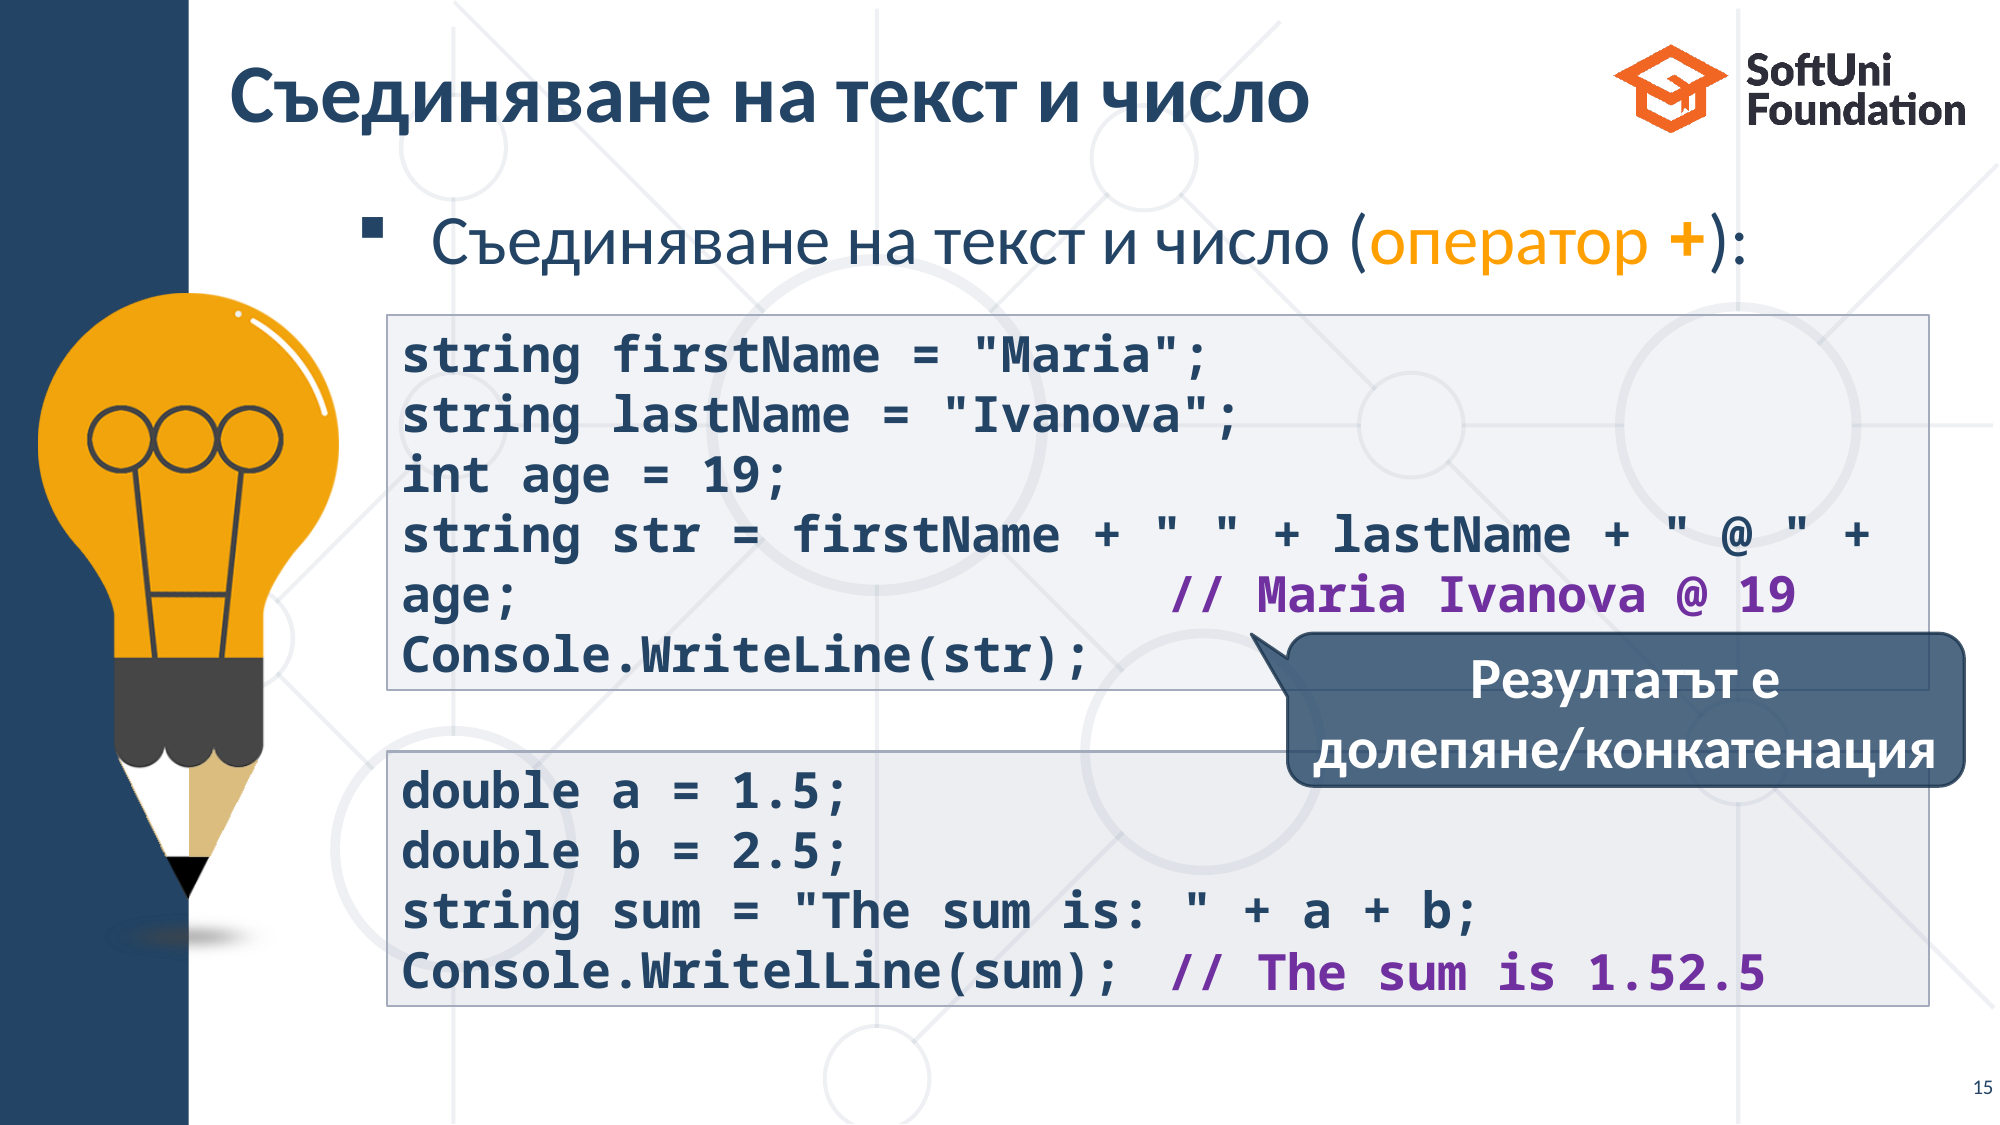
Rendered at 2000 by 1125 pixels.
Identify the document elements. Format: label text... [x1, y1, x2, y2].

title Съединяване на текст и число [212, 16, 1591, 162]
text_box // Maria Ivanova @ 19 [1152, 555, 1908, 630]
slide_number 15 [1929, 1070, 2000, 1103]
list Съединяване на текст и число (оператор +): [338, 183, 1968, 1050]
text_box // The sum is 1.52.5 [1152, 933, 1908, 1008]
text_box double a = 1.5; double b = 2.5; string sum = "The sum is: " + a + b; Console.WritelLine(sum); [387, 751, 1930, 1007]
text_box Резултатът е долепяне/конкатенация [1249, 631, 1967, 789]
picture [38, 293, 338, 961]
text_box string firstName = "Maria"; string lastName = "Ivanova"; int age = 19; string str = firstName + " " + lastName + " @ " + age; Console.WriteLine(str); [387, 315, 1930, 690]
picture [1613, 44, 1965, 133]
